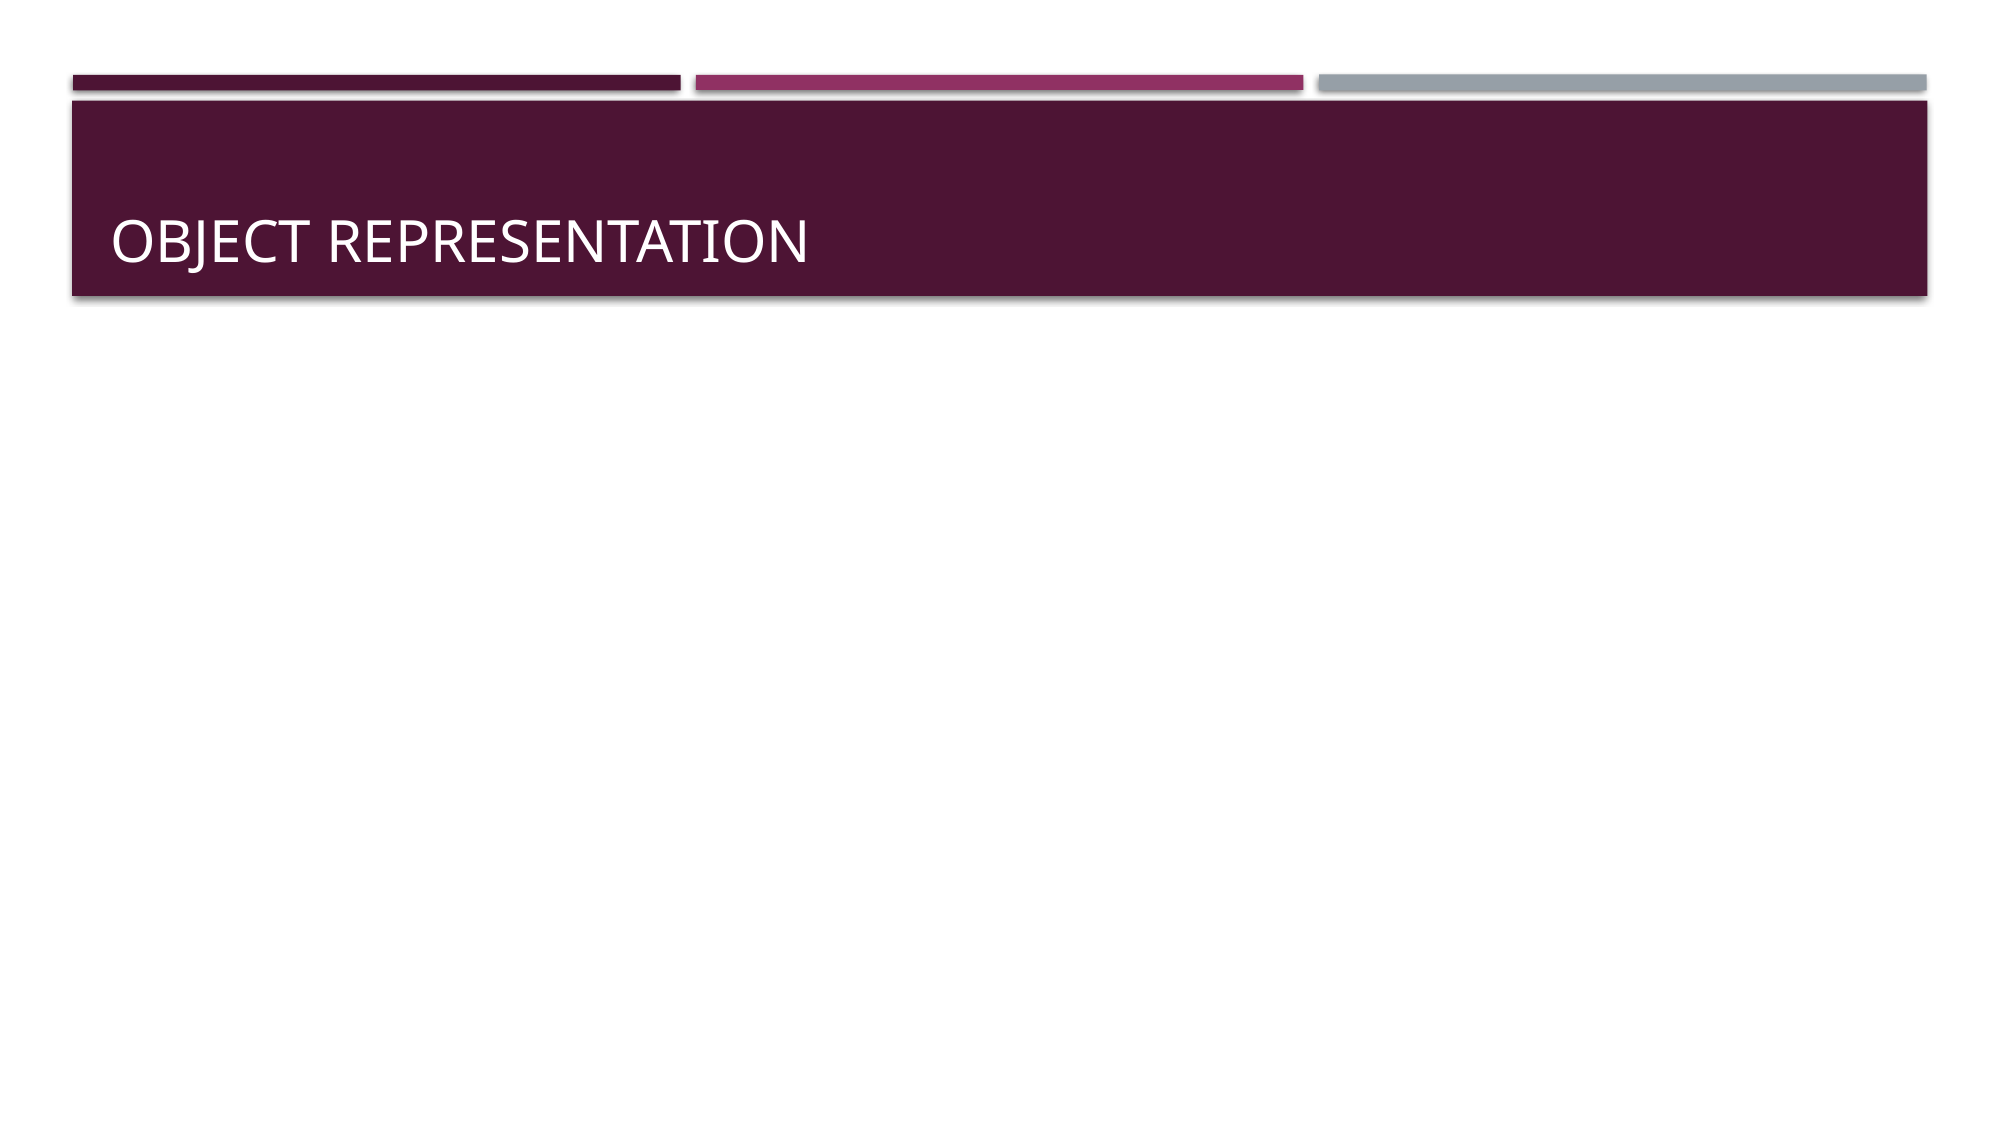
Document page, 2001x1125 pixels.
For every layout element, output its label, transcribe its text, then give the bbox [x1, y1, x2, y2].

title Object Representation [95, 115, 1905, 282]
